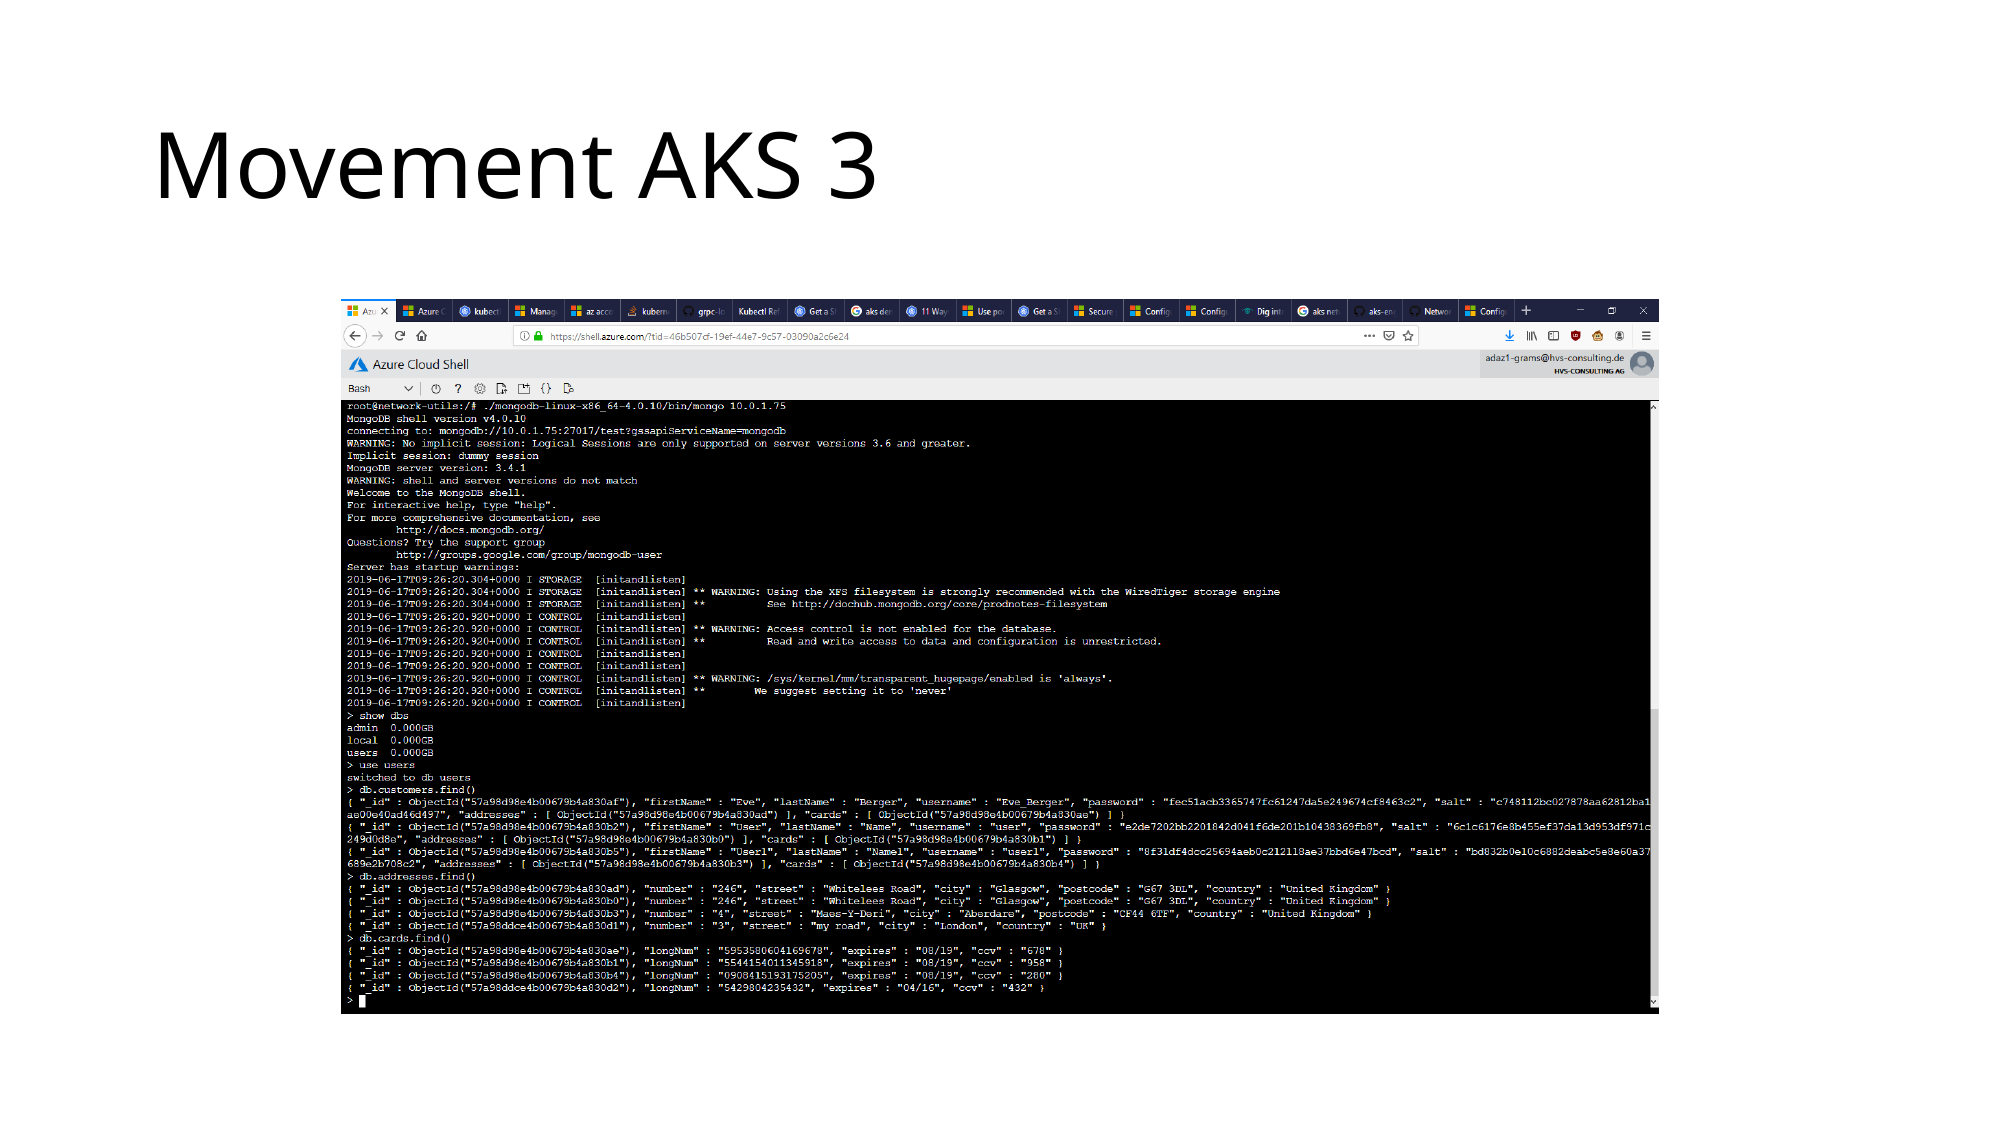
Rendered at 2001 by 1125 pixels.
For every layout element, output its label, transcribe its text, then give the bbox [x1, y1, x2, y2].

title Movement AKS 3 [137, 59, 1863, 278]
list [341, 299, 1659, 1014]
